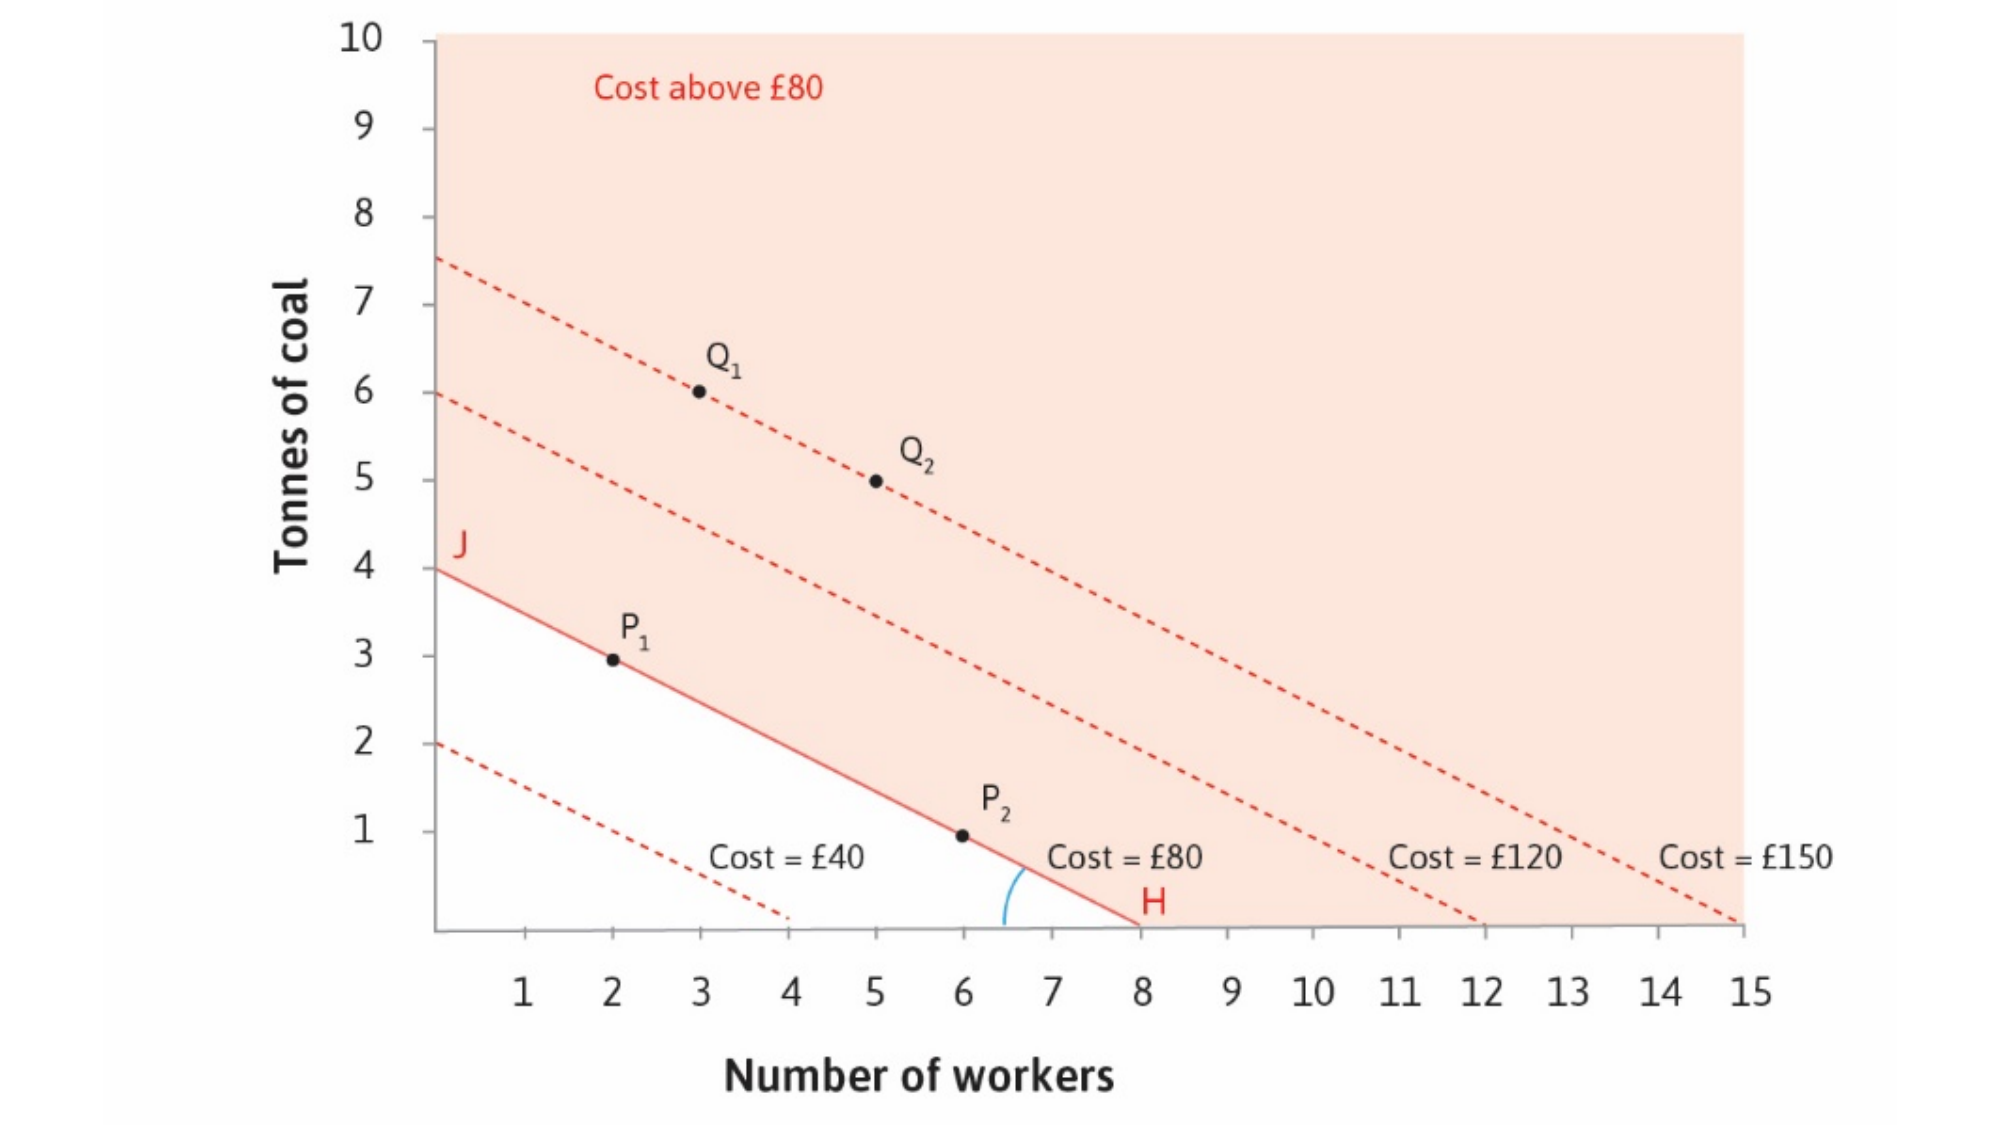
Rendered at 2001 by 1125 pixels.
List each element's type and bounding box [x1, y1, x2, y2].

picture [103, 0, 1897, 1125]
